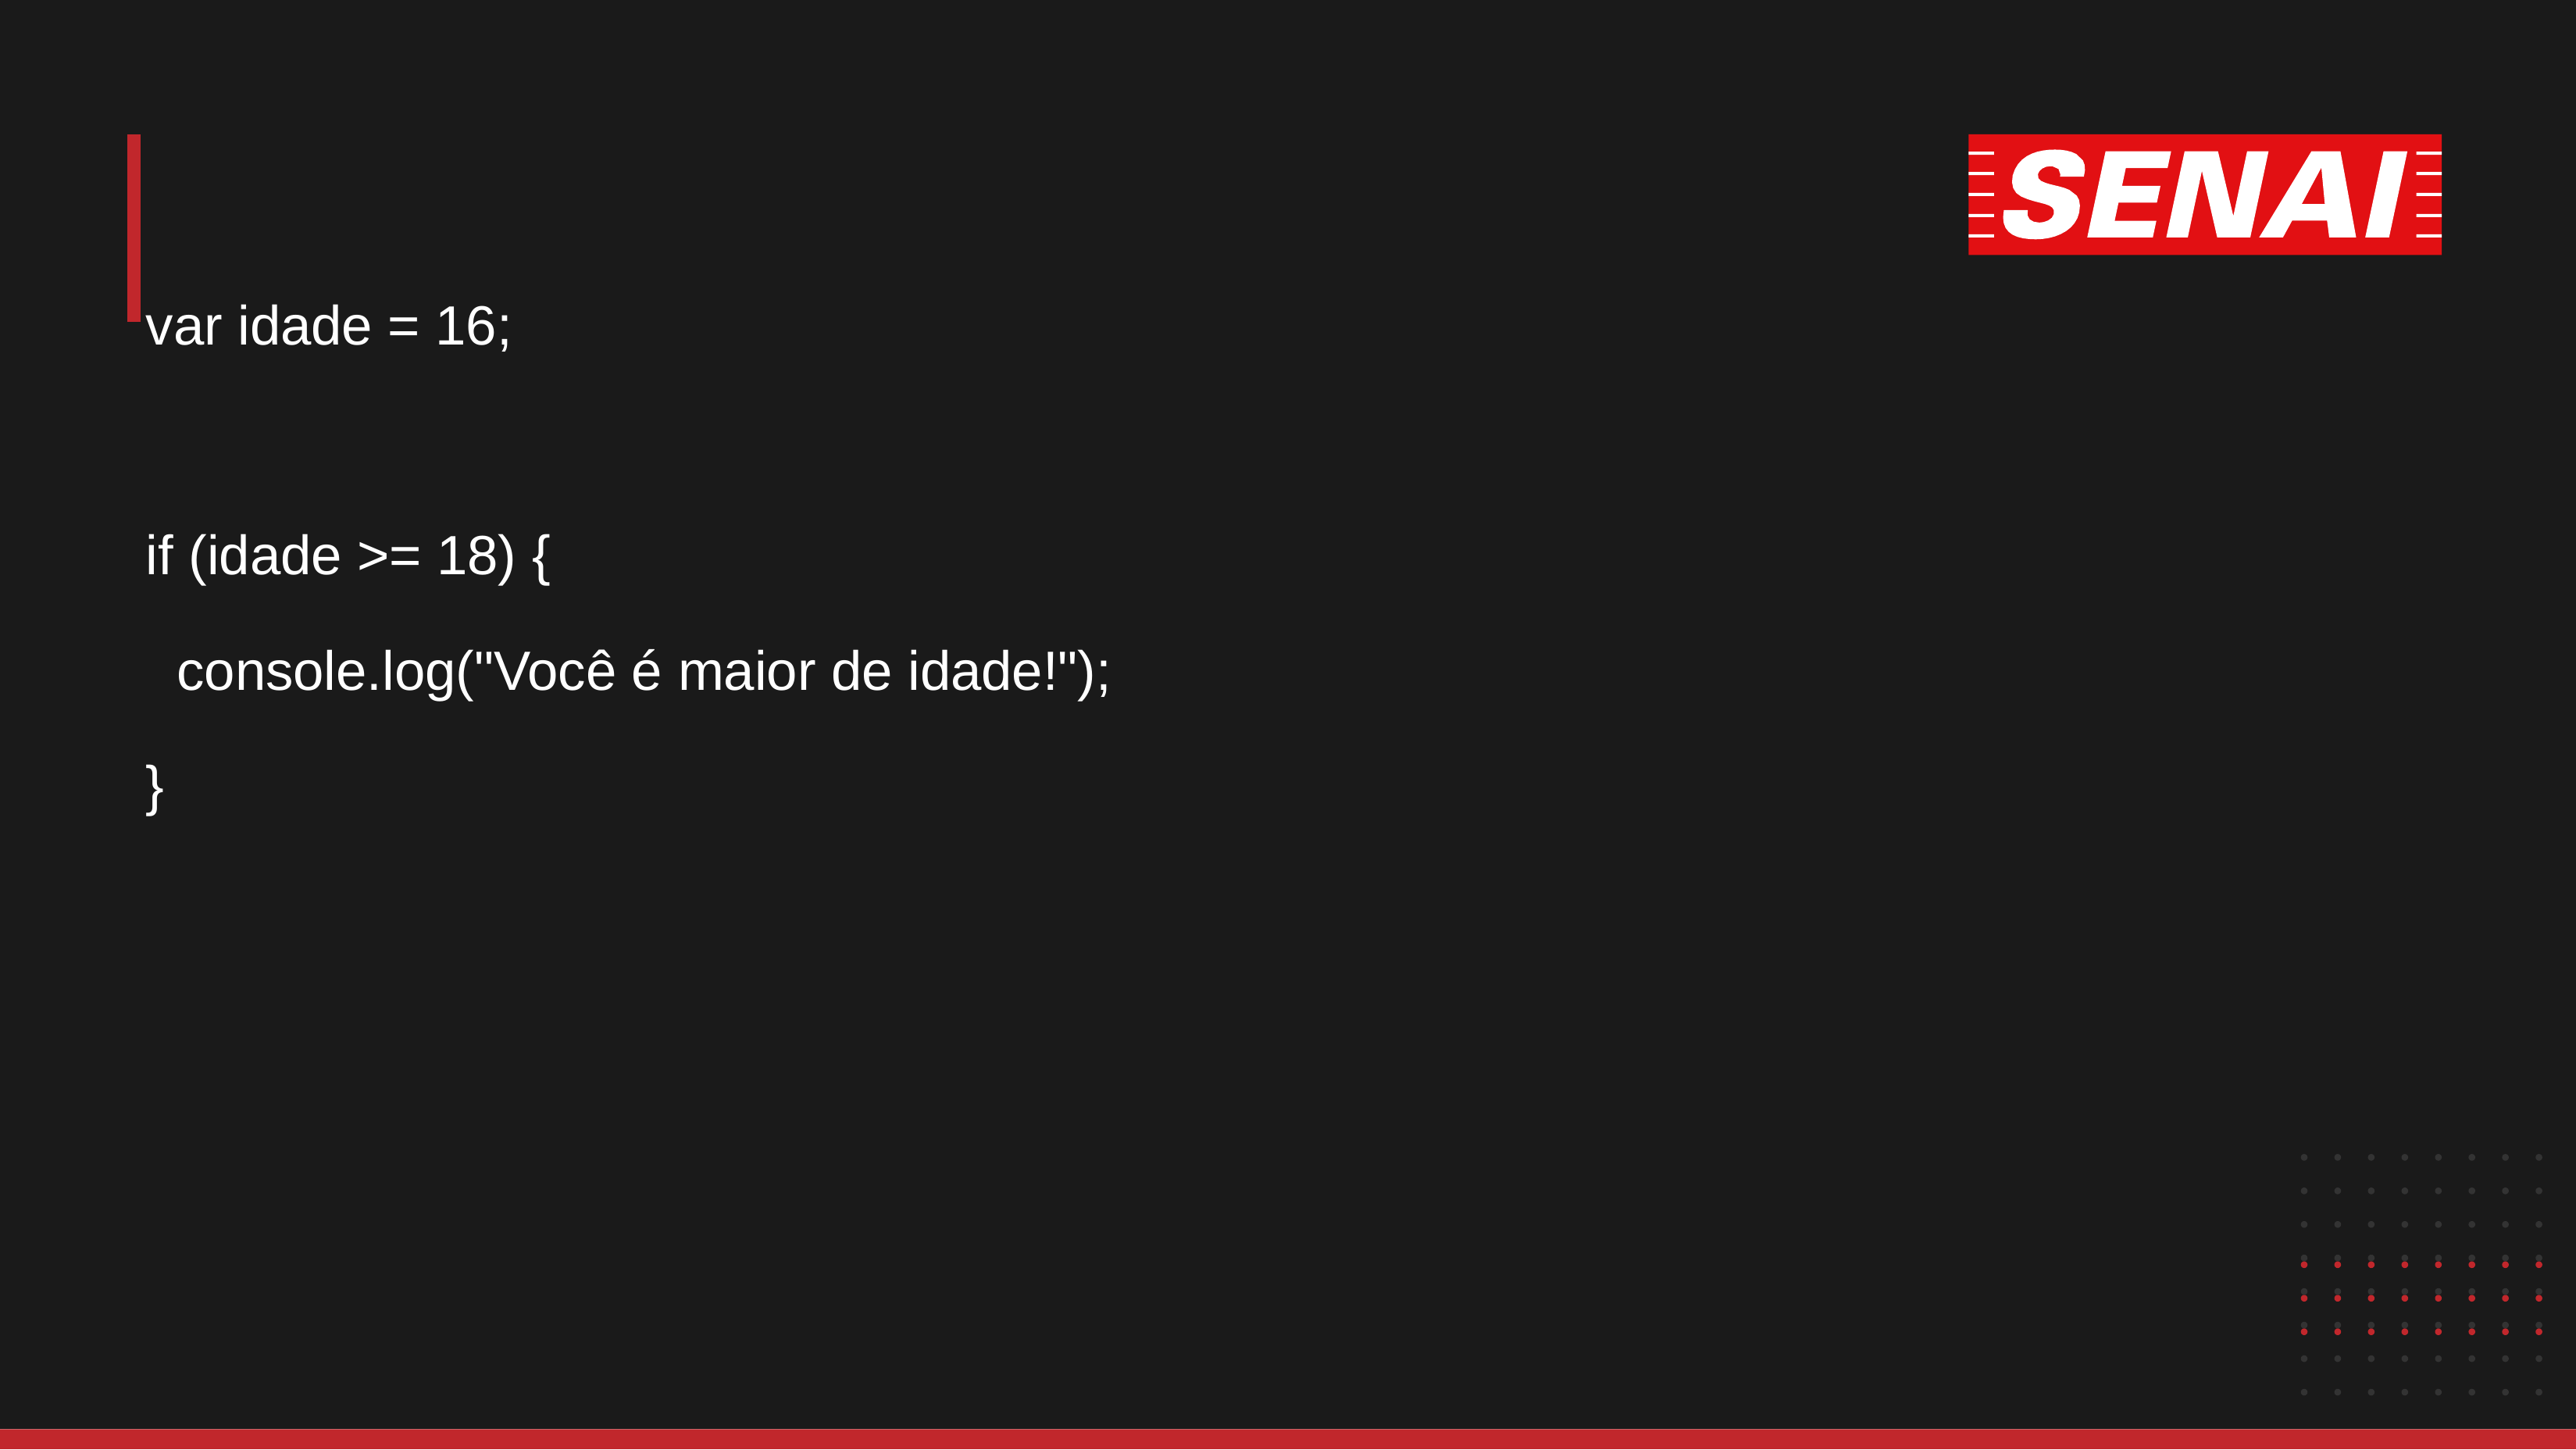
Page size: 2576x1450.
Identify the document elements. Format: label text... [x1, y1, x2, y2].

text_box [2468, 1221, 2476, 1228]
text_box [2502, 1355, 2509, 1362]
text_box [2435, 1221, 2442, 1228]
text_box [2435, 1154, 2442, 1161]
text_box [2468, 1388, 2476, 1396]
text_box [2468, 1154, 2476, 1161]
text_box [2300, 1261, 2543, 1336]
text_box [2535, 1188, 2542, 1195]
text_box [2535, 1154, 2542, 1161]
text_box [2468, 1355, 2476, 1362]
text_box [2367, 1388, 2375, 1396]
text_box [2401, 1355, 2409, 1362]
text_box [2502, 1254, 2509, 1260]
text_box [2535, 1388, 2542, 1396]
text_box [2502, 1388, 2509, 1396]
text_box [2367, 1355, 2375, 1362]
text_box [2468, 1188, 2476, 1195]
text_box [2502, 1188, 2509, 1195]
text_box [2435, 1355, 2442, 1362]
text_box [2435, 1254, 2442, 1260]
text_box var idade = 16; if (idade >= 18) { console.log("Você é maior de idade!"); } [134, 277, 2409, 1289]
text_box [2300, 1355, 2308, 1362]
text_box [1968, 134, 2442, 255]
text_box [2435, 1188, 2442, 1195]
text_box [2502, 1154, 2509, 1161]
text_box [2334, 1388, 2342, 1396]
text_box [2502, 1221, 2509, 1228]
text_box [2535, 1355, 2542, 1362]
text_box [2535, 1221, 2542, 1228]
text_box [2468, 1254, 2476, 1260]
text_box [0, 1429, 2576, 1449]
text_box [2300, 1388, 2308, 1396]
text_box [2334, 1355, 2342, 1362]
text_box [2535, 1254, 2542, 1260]
text_box [2435, 1388, 2442, 1396]
text_box [2401, 1388, 2409, 1396]
